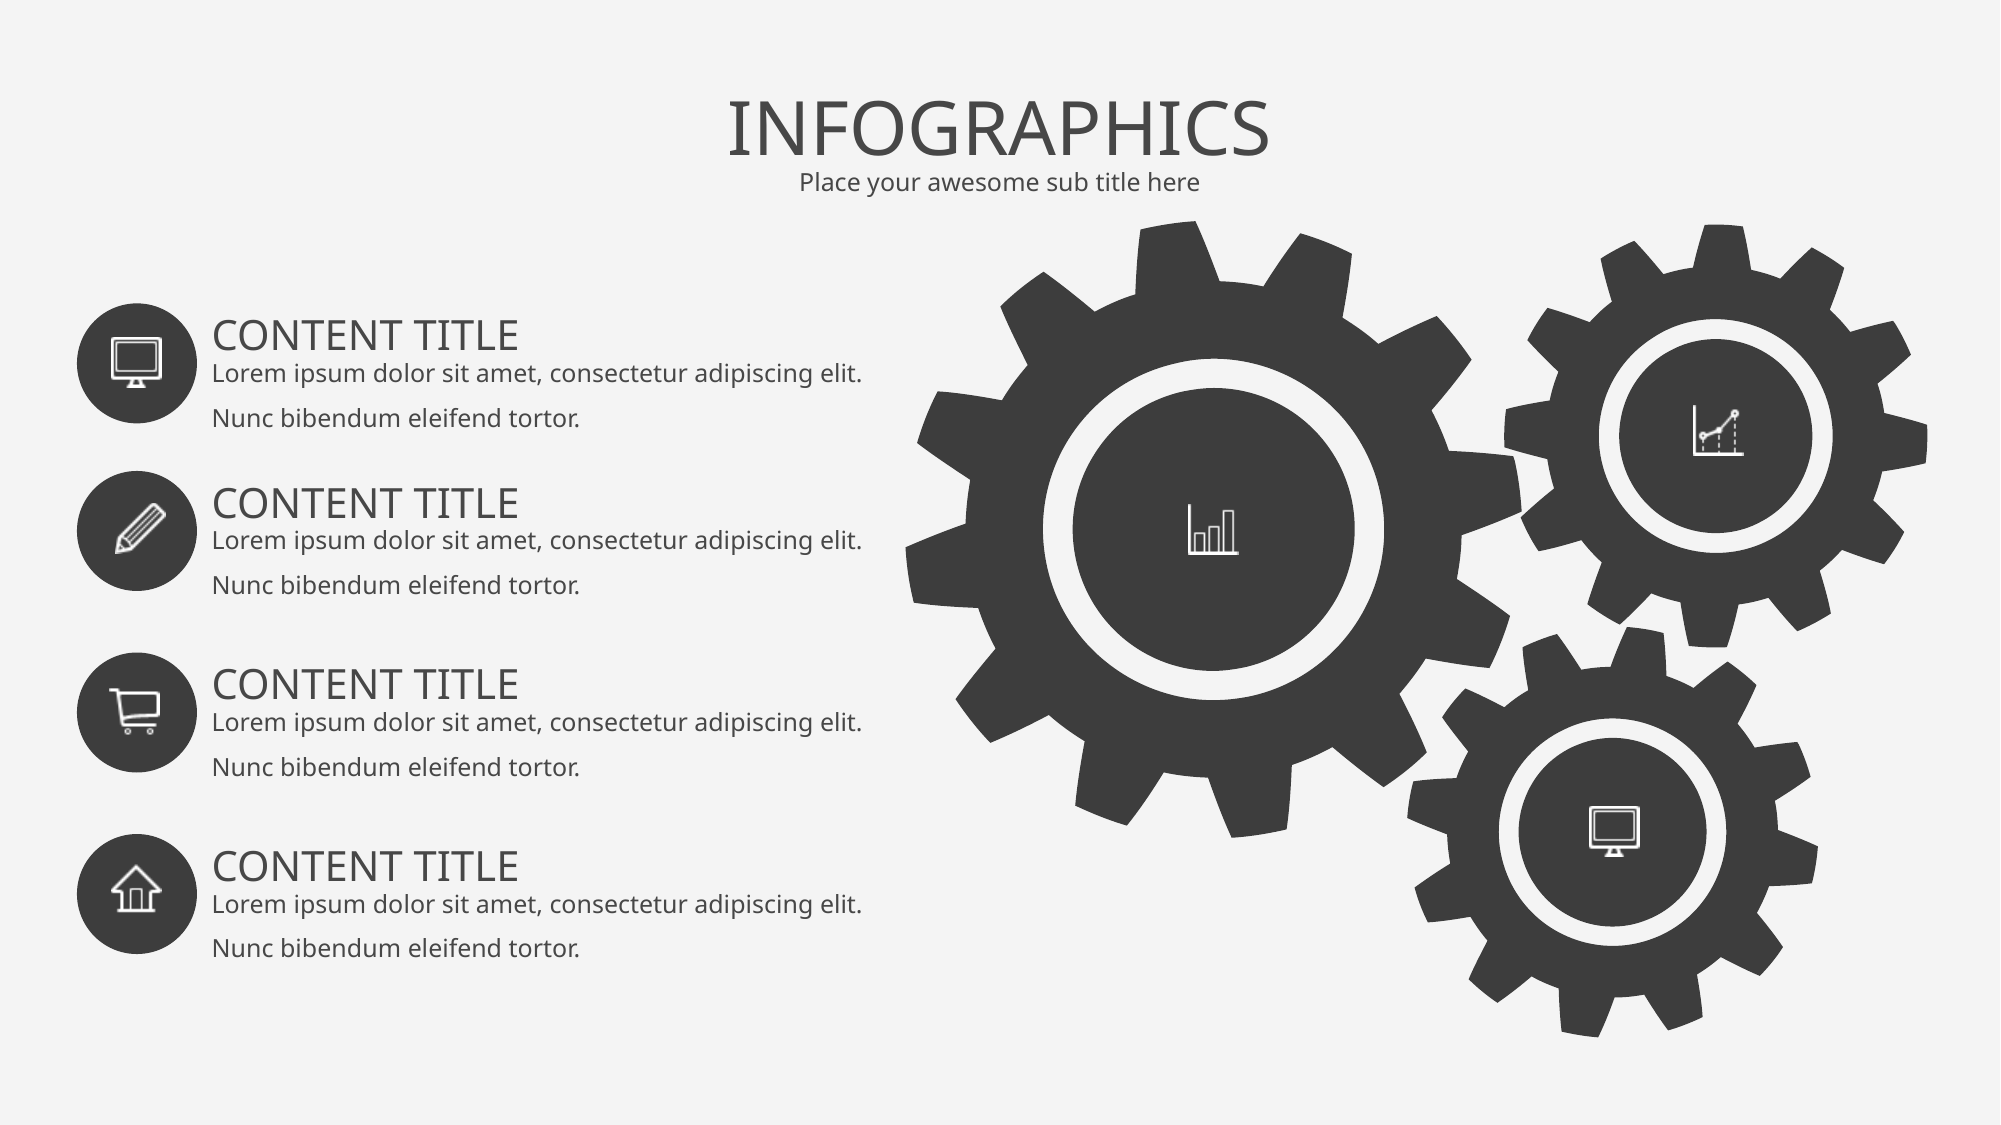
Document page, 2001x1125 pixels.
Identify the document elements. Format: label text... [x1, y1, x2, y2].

text_box Lorem ipsum dolor sit amet, consectetur adipiscing elit. Nunc bibendum eleifend tortor. [196, 534, 903, 608]
text_box CONTENT TITLE [196, 625, 903, 716]
text_box Lorem ipsum dolor sit amet, consectetur adipiscing elit. Nunc bibendum eleifend tortor. [196, 367, 903, 440]
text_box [905, 221, 1927, 1038]
picture [1693, 405, 1744, 456]
text_box [75, 302, 196, 425]
picture [1188, 504, 1239, 555]
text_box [92, 27, 1907, 191]
text_box CONTENT TITLE [196, 444, 903, 534]
text_box CONTENT TITLE [196, 276, 903, 367]
picture [109, 687, 160, 738]
picture [1589, 806, 1640, 857]
picture [111, 337, 162, 388]
text_box Lorem ipsum dolor sit amet, consectetur adipiscing elit. Nunc bibendum eleifend tortor. [196, 716, 903, 789]
text_box [75, 651, 196, 774]
picture [115, 503, 166, 554]
text_box [75, 833, 196, 956]
text_box Lorem ipsum dolor sit amet, consectetur adipiscing elit. Nunc bibendum eleifend tortor. [196, 897, 903, 971]
text_box [75, 469, 196, 592]
picture [111, 863, 162, 914]
text_box CONTENT TITLE [196, 807, 903, 897]
